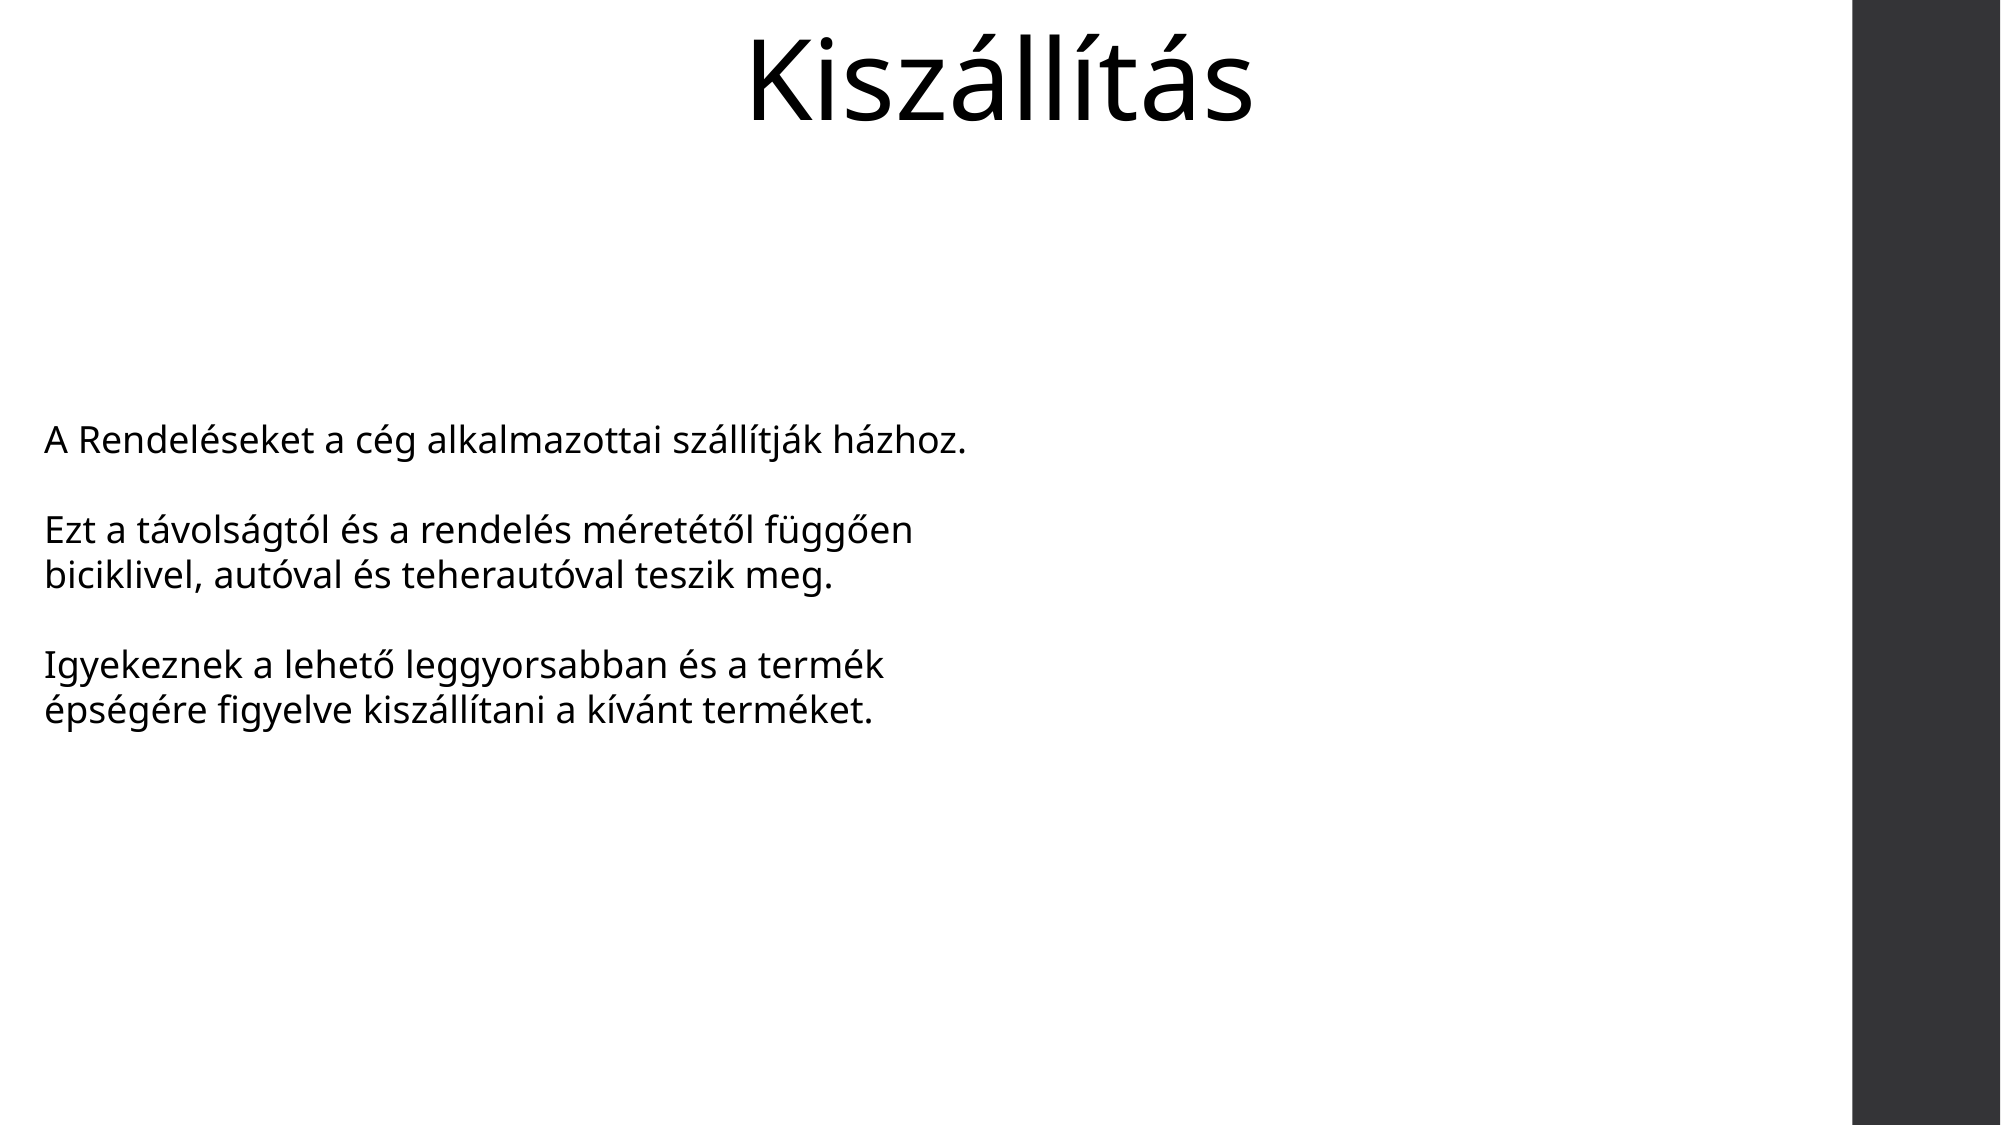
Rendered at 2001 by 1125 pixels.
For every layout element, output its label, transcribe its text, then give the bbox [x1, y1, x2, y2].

text_box Kiszállítás [728, 0, 1272, 150]
text_box A Rendeléseket a cég alkalmazottai szállítják házhoz. Ezt a távolságtól és a rendelés méretétől függően biciklivel, autóval és teherautóval teszik meg. Igyekeznek a lehető leggyorsabban és a termék épségére figyelve kiszállítani a kívánt terméket. [29, 408, 1030, 739]
